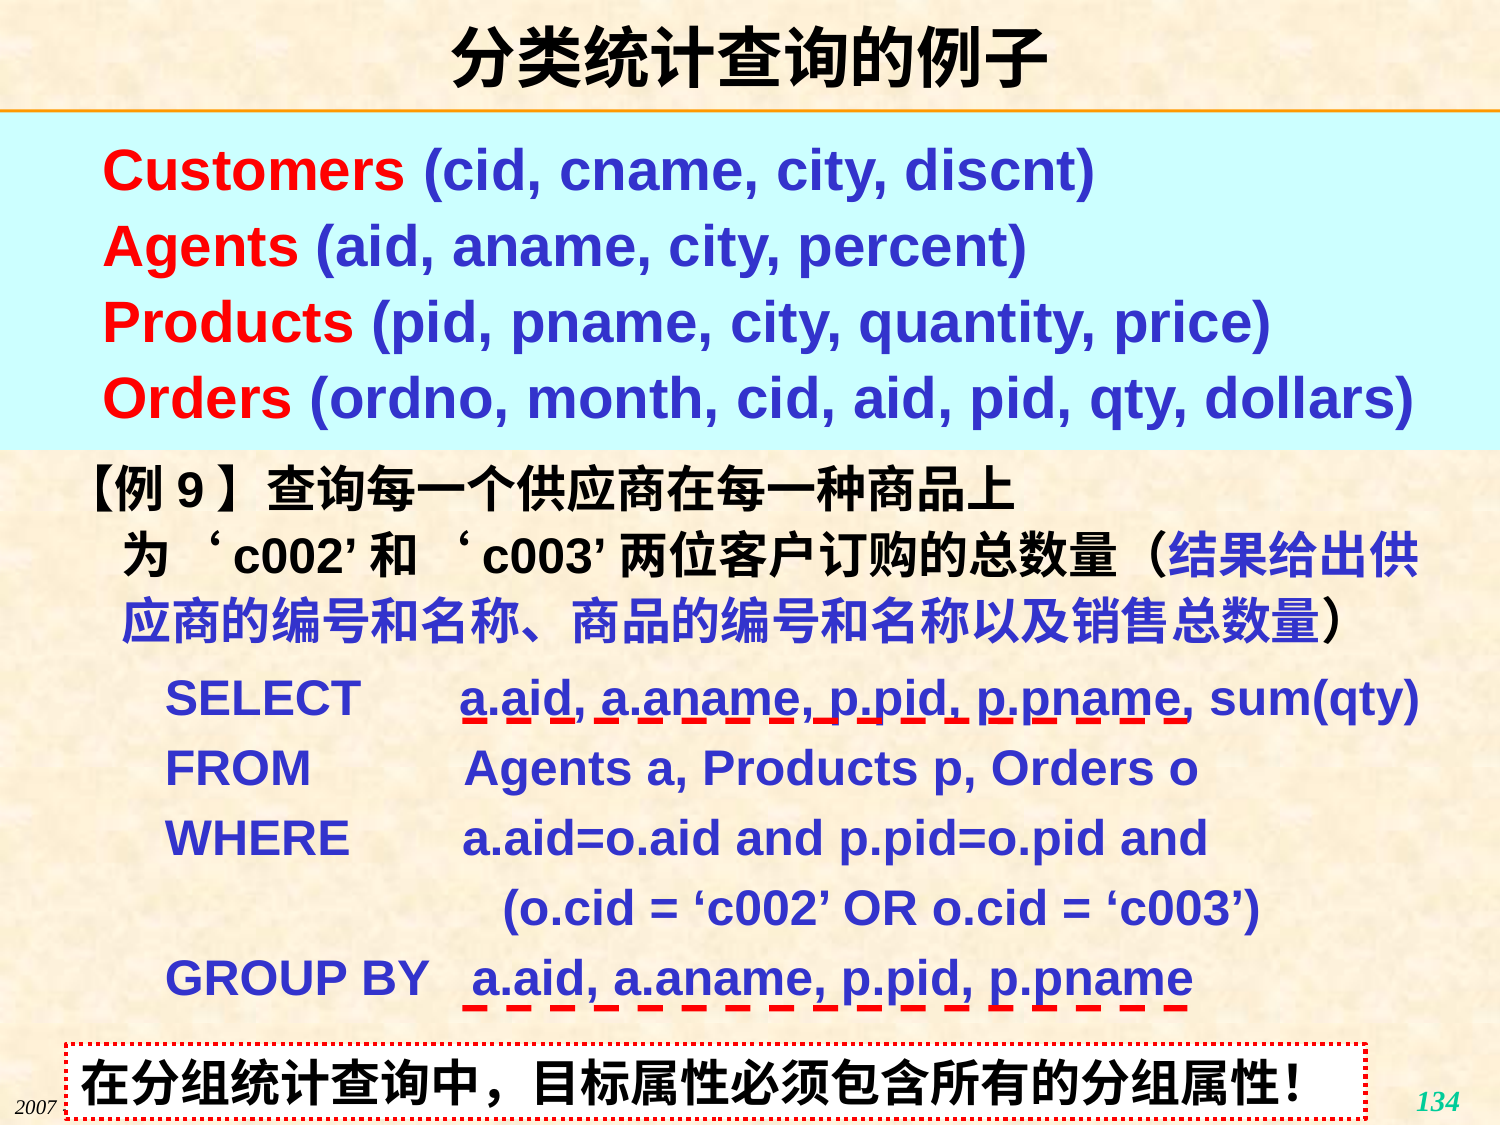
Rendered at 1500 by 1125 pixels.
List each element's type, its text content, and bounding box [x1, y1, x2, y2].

picture [0, 0, 1500, 109]
picture [0, 1021, 1500, 1125]
text_box [1366, 1074, 1475, 1113]
text_box 在分组统计查询中，目标属性必须包含所有的分组属性！ [65, 1044, 1366, 1119]
title 分类统计查询的例子 [112, 12, 1388, 101]
text_box [0, 112, 1500, 450]
text_box SELECT a.aid, a.aname, p.pid, p.pname, sum(qty) FROM Agents a, Products p, Orders o WHERE a.aid=o.aid and p.pid=o.pid and (o.cid = ‘c002’ OR o.cid = ‘c003’) GROUP BY a.aid, a.aname, p.pid, p.pname [0, 658, 1500, 1021]
text_box 【例9】查询每一个供应商在每一种商品上为‘c002’和‘c003’两位客户订购的总数量（结果给出供应商的编号和名称、商品的编号和名称以及销售总数量） [49, 444, 1463, 657]
list Customers (cid, cname, city, discnt) Agents (aid, aname, city, percent) Products (pid, pname, city, quantity, price) Orders (ordno, month, cid, aid, pid, qty, dollars) [87, 124, 1476, 451]
picture [0, 450, 1500, 658]
text_box 2007年度-教育部-IBM精品课程-南京大学计算机科学与技术系 [0, 1093, 939, 1125]
